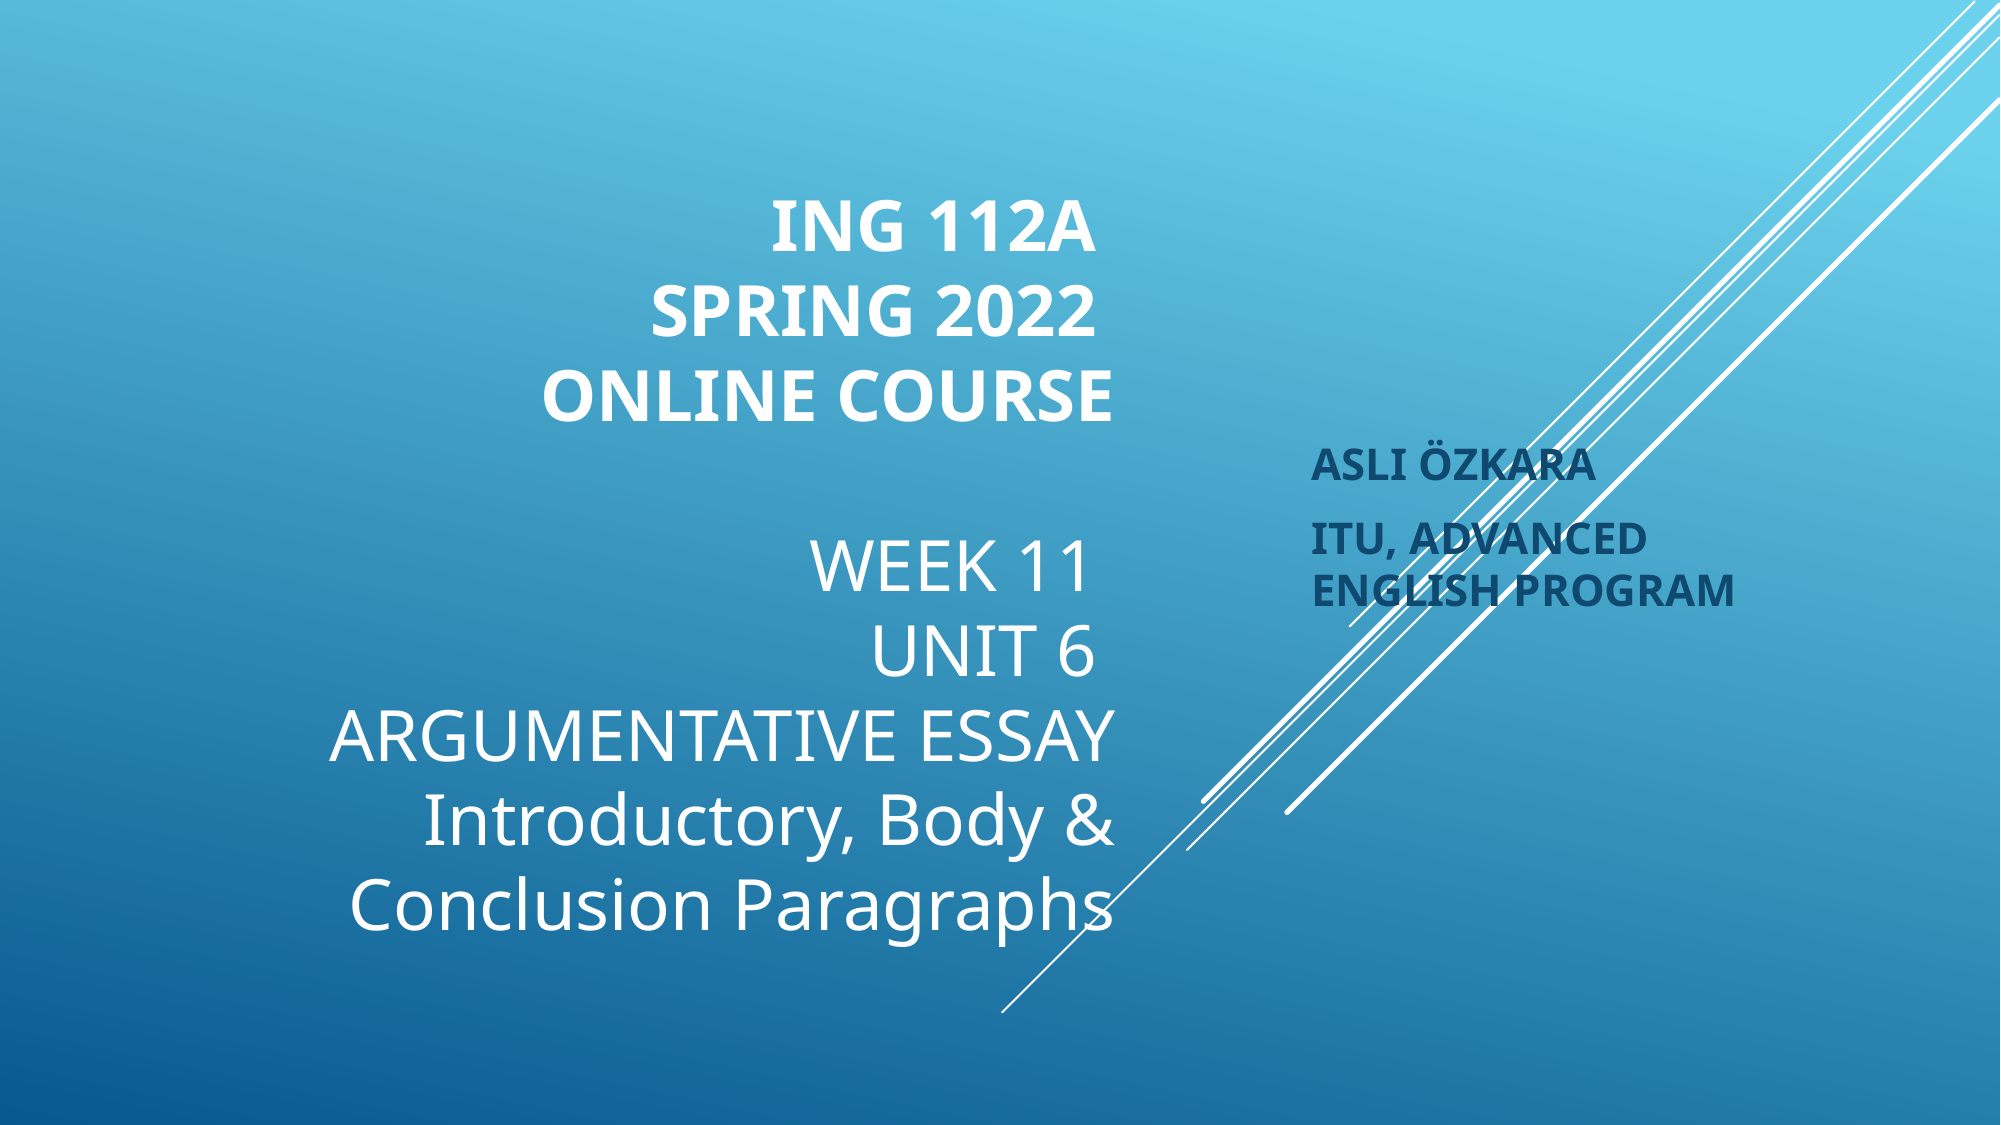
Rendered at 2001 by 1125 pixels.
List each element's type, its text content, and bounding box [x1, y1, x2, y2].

subtitle ASLI ÖZKARA ITU, ADVANCED ENGLISH PROGRAM [1296, 134, 1833, 992]
title ING 112A Spring 2022 ONLINE COURSE Week 11 UNIT 6 argumentative Essay Introductory, Body & Conclusion Paragraphs [129, 134, 1131, 992]
